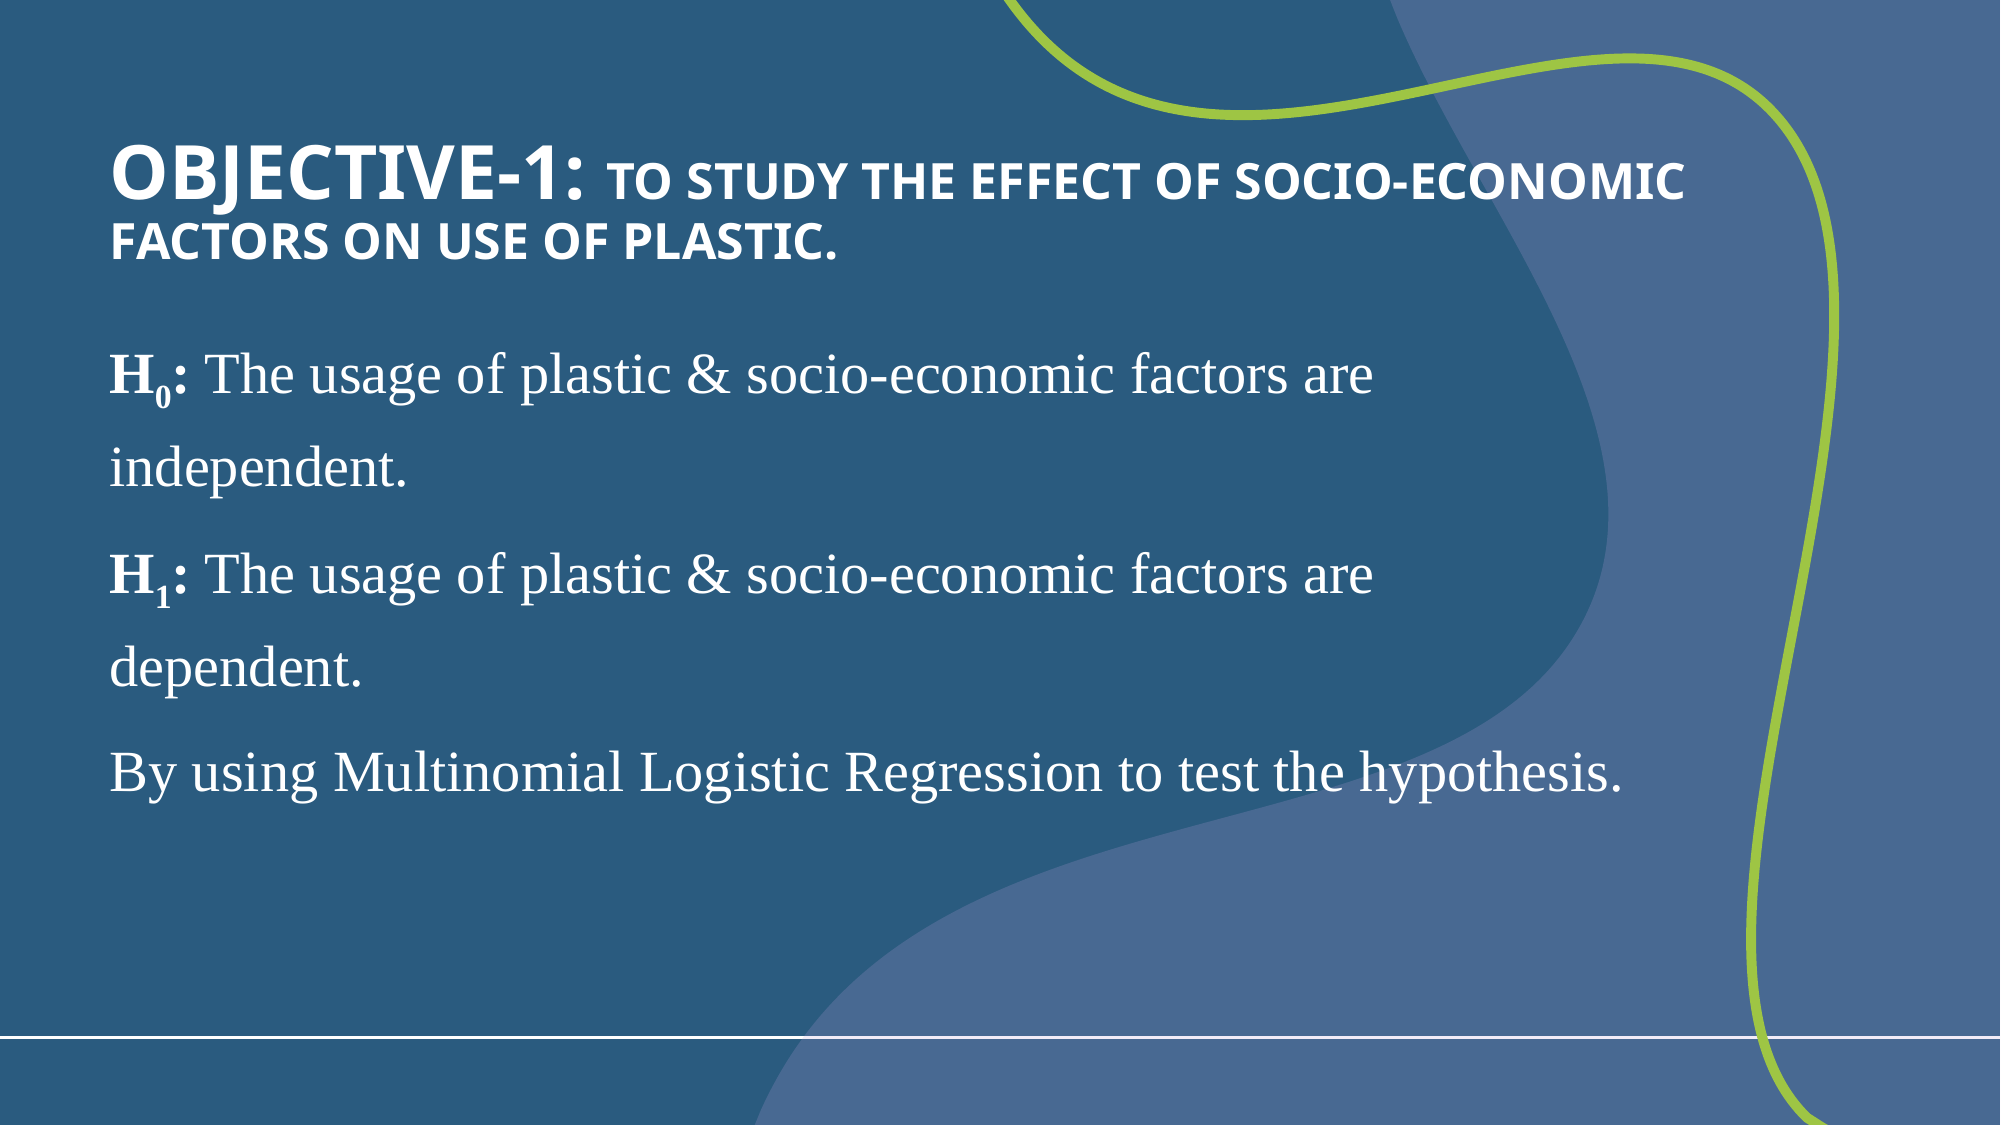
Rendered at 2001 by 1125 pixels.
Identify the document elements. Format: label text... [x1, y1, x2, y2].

title OBJECTIVE-1: To study the effect of socio-economic factors on use of plastic. [94, 176, 1820, 288]
list H0: The usage of plastic & socio-economic factors are independent. H1: The usage of plastic & socio-economic factors are dependent. By using Multinomial Logistic Regression to test the hypothesis. [94, 311, 1659, 948]
